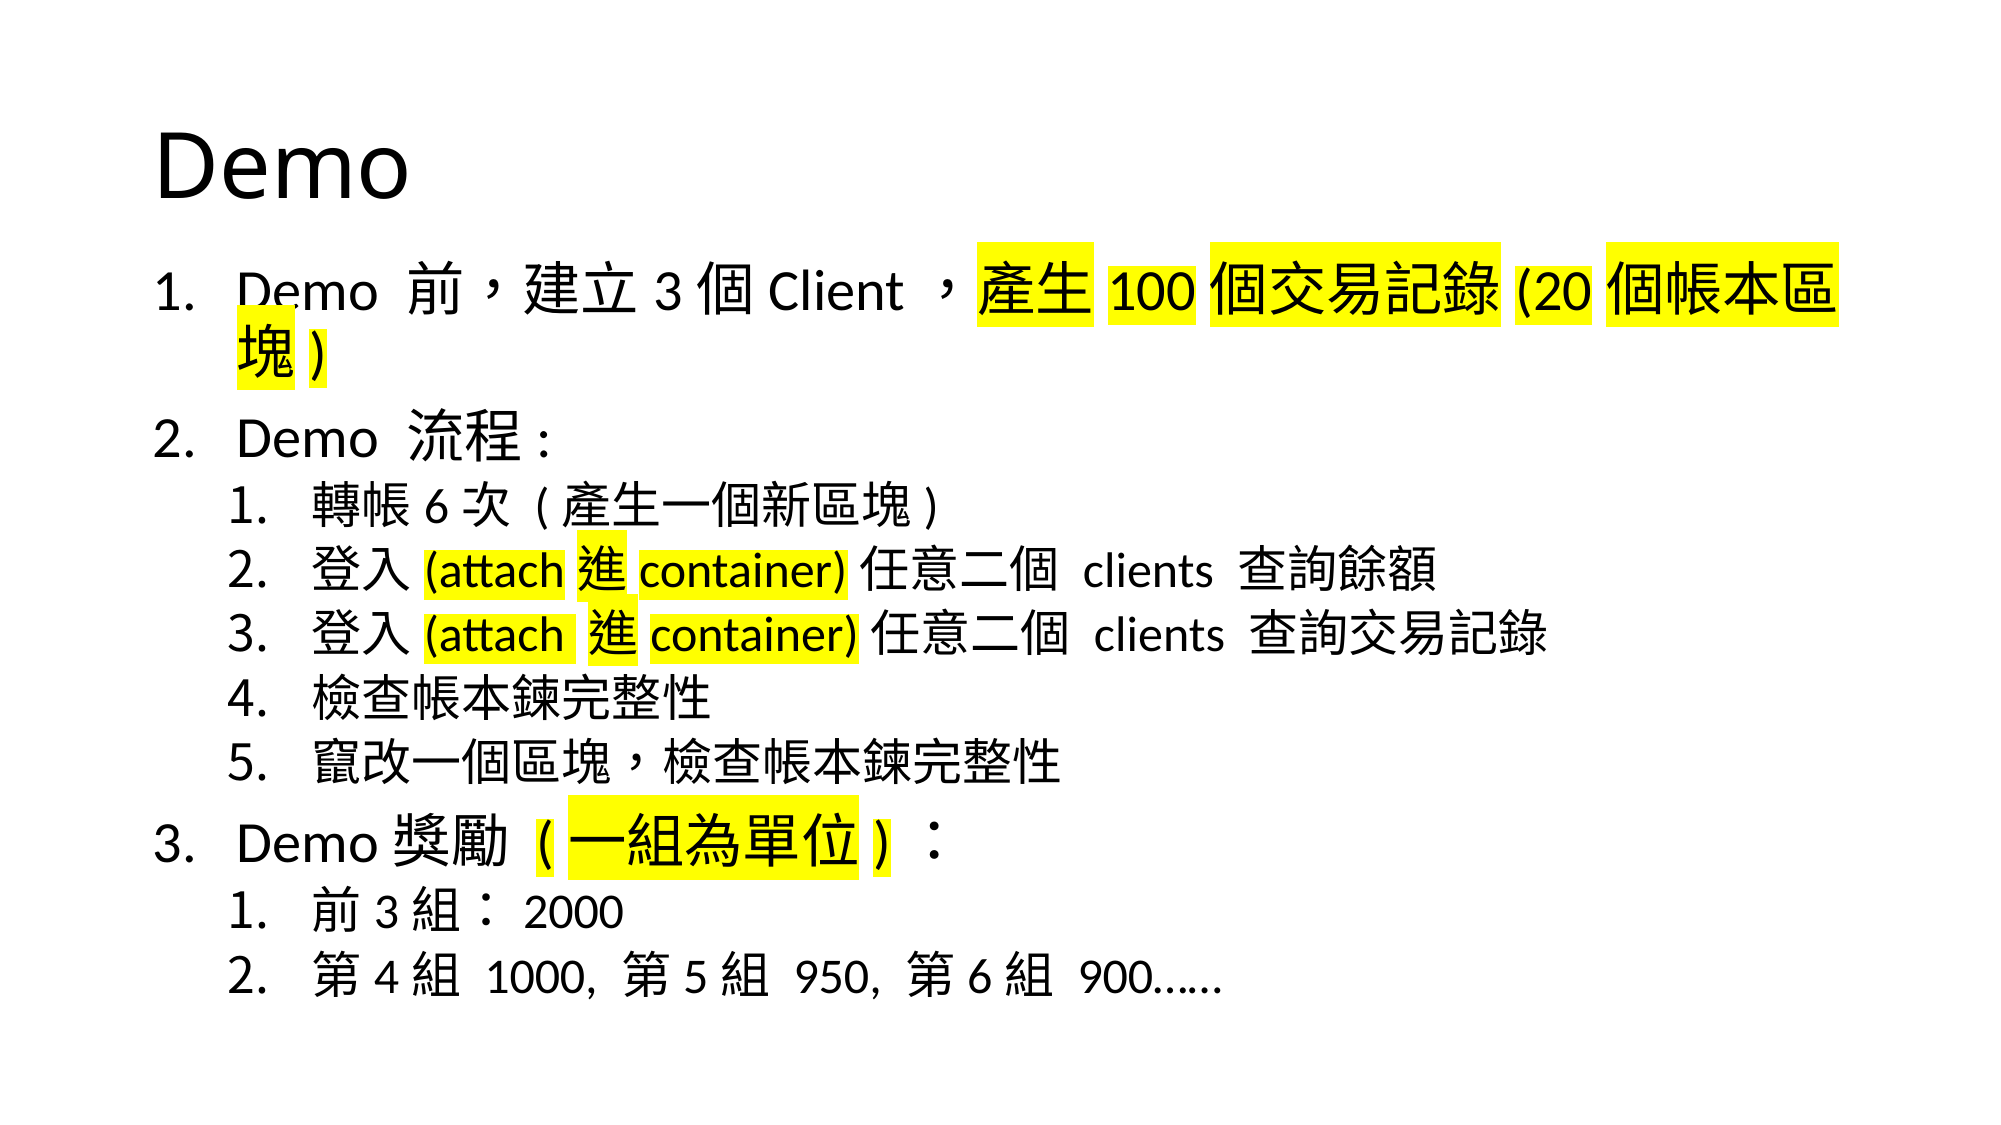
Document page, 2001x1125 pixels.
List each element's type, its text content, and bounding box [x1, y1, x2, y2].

list Demo 前，建立3個Client，產生100個交易記錄(20個帳本區塊) Demo 流程: 轉帳6次 (產生一個新區塊) 登入(attach進container)任意二個 clients 查詢餘額 登入(attach 進container)任意二個 clients 查詢交易記錄 檢查帳本鍊完整性 竄改一個區塊，檢查帳本鍊完整性 Demo獎勵 (一組為單位)： 前3組：2000 第4組 1000, 第5組 950, 第6組 900…… [137, 252, 1863, 1014]
title Demo [137, 59, 1863, 252]
